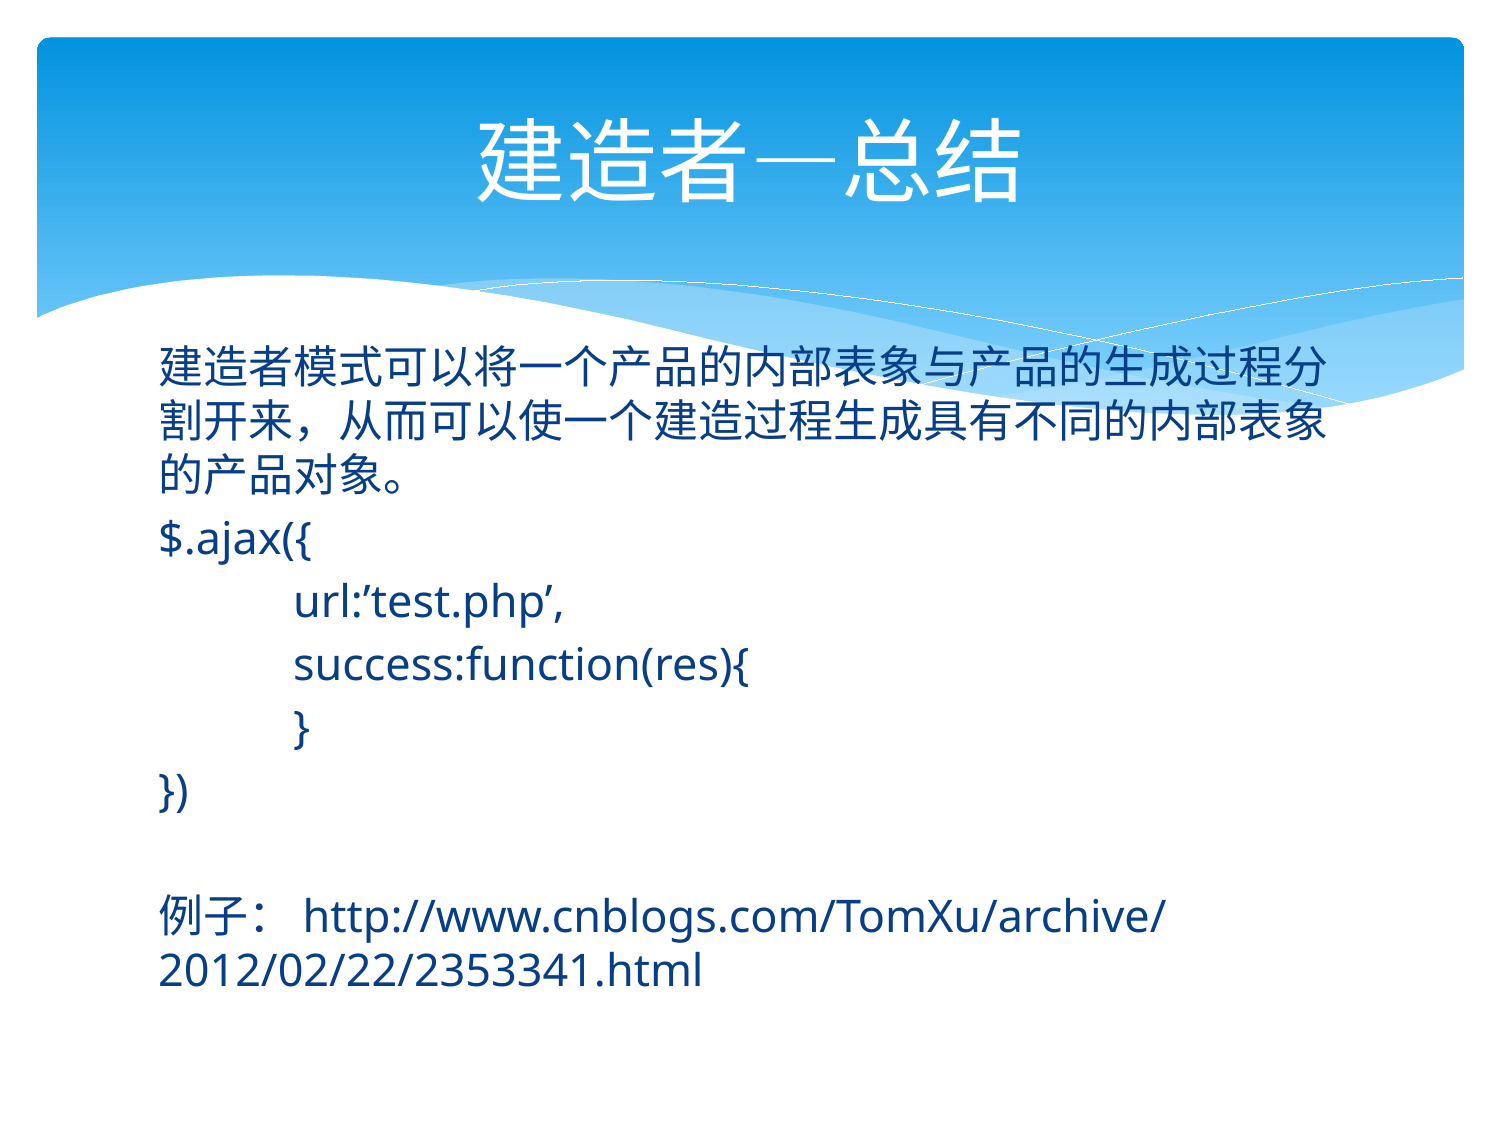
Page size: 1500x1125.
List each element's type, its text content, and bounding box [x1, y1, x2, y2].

title 建造者—总结 [75, 55, 1425, 261]
list 建造者模式可以将一个产品的内部表象与产品的生成过程分割开来，从而可以使一个建造过程生成具有不同的内部表象的产品对象。 $.ajax({ url:’test.php’, success:function(res){ } }) 例子：http://www.cnblogs.com/TomXu/archive/2012/02/22/2353341.html [143, 331, 1359, 1005]
